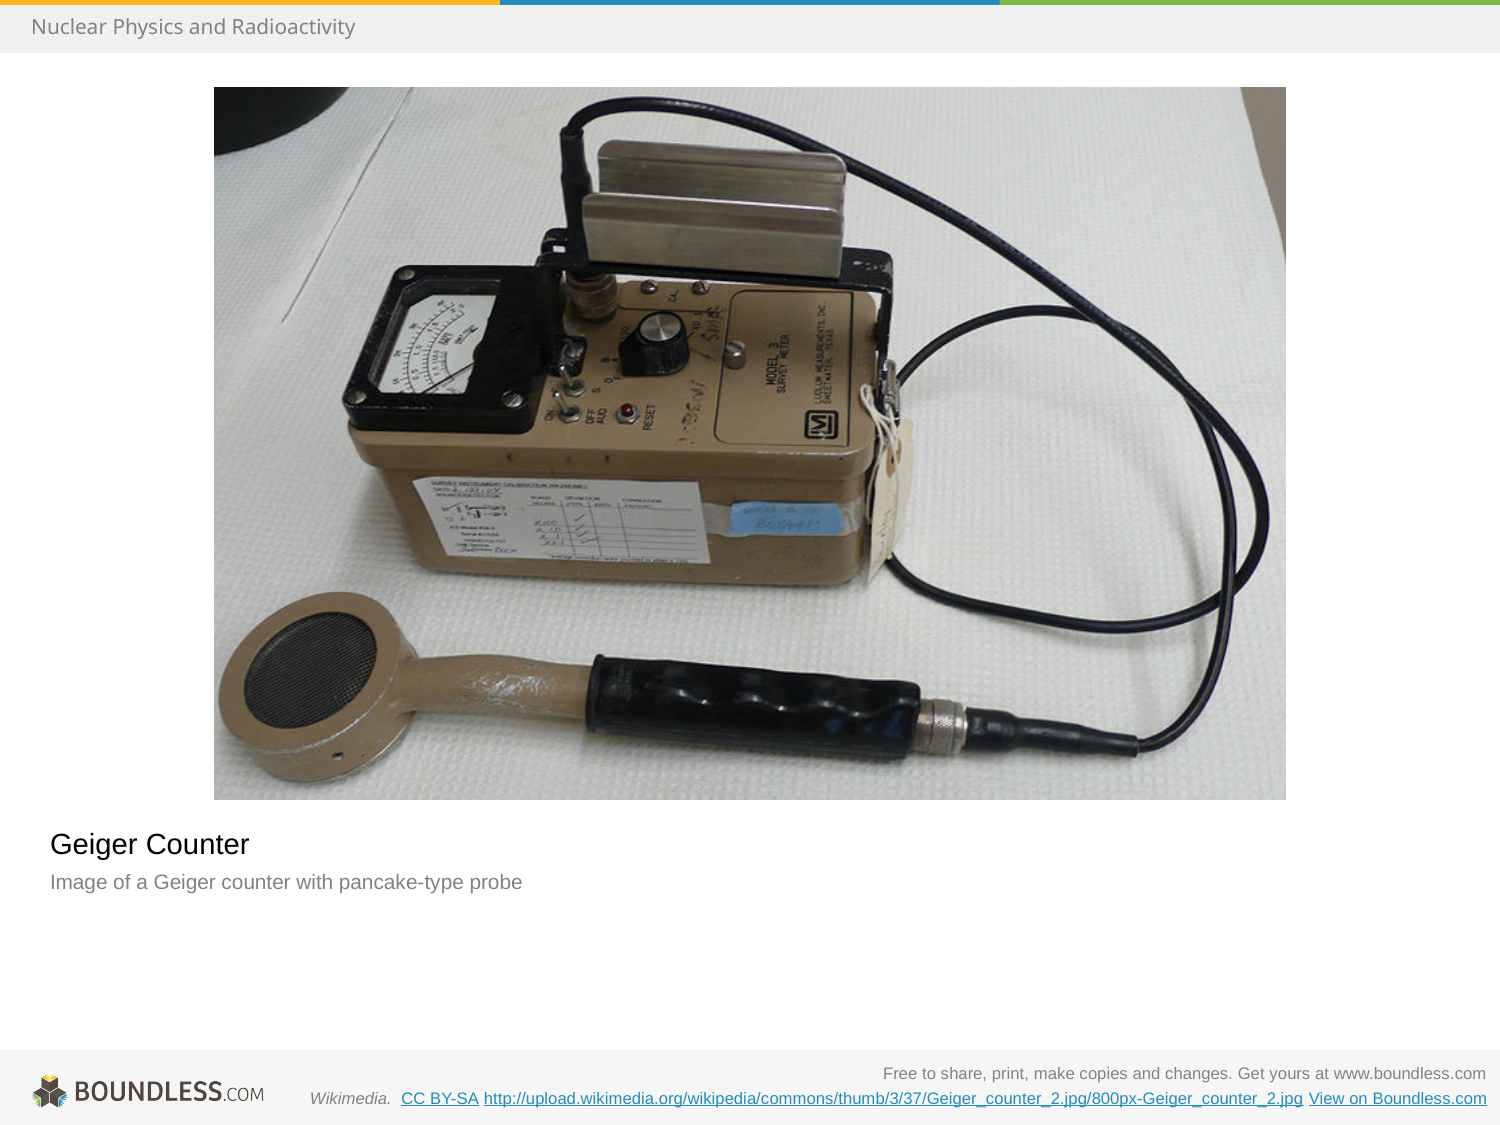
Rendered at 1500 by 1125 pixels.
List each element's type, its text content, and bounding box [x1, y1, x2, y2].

text_box [0, 1050, 1500, 1125]
picture [214, 87, 1286, 801]
text_box [0, 2, 1500, 54]
text_box Wikimedia. CC BY-SA http://upload.wikimedia.org/wikipedia/commons/thumb/3/37/Geiger_counter_2.jpg/800px-Geiger_counter_2.jpg View on Boundless.com [274, 1087, 1488, 1125]
picture [30, 1072, 265, 1109]
list Geiger Counter Image of a Geiger counter with pancake-type probe [50, 825, 1450, 1038]
text_box Free to share, print, make copies and changes. Get yours at www.boundless.com [649, 1062, 1488, 1087]
text_box Nuclear Physics and Radioactivity [31, 13, 1475, 38]
